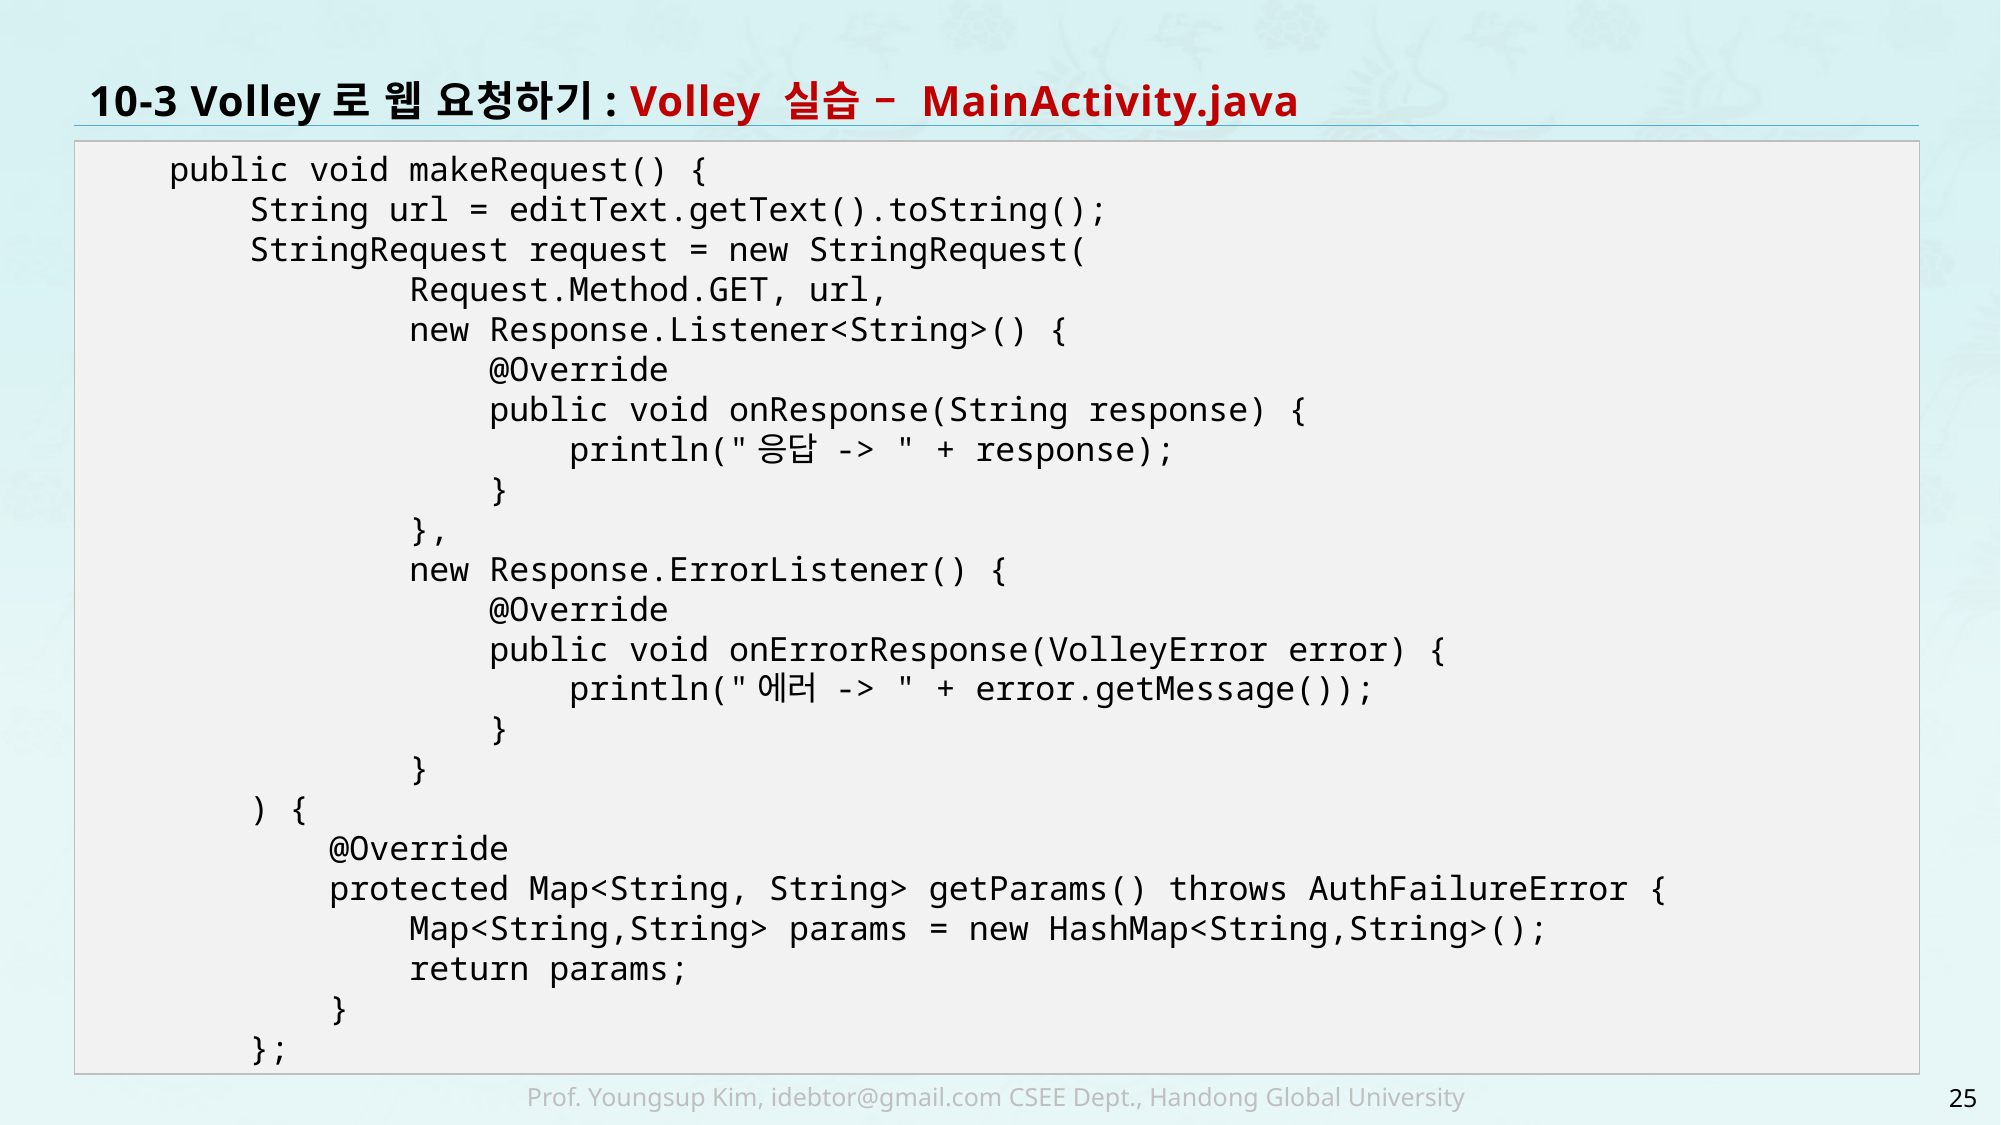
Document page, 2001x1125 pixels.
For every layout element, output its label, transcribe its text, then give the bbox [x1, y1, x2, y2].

title 10-3 Volley로 웹 요청하기: Volley 실습 – MainActivity.java [74, 62, 1920, 138]
slide_number 25 [1816, 1069, 1993, 1125]
text_box public void makeRequest() { String url = editText.getText().toString(); StringRequest request = new StringRequest( Request.Method.GET, url, new Response.Listener<String>() { @Override public void onResponse(String response) { println("응답 -> " + response); } }, new Response.ErrorListener() { @Override public void onErrorResponse(VolleyError error) { println("에러 -> " + error.getMessage()); } } ) { @Override protected Map<String, String> getParams() throws AuthFailureError { Map<String,String> params = new HashMap<String,String>(); return params; } }; [74, 141, 1920, 1075]
